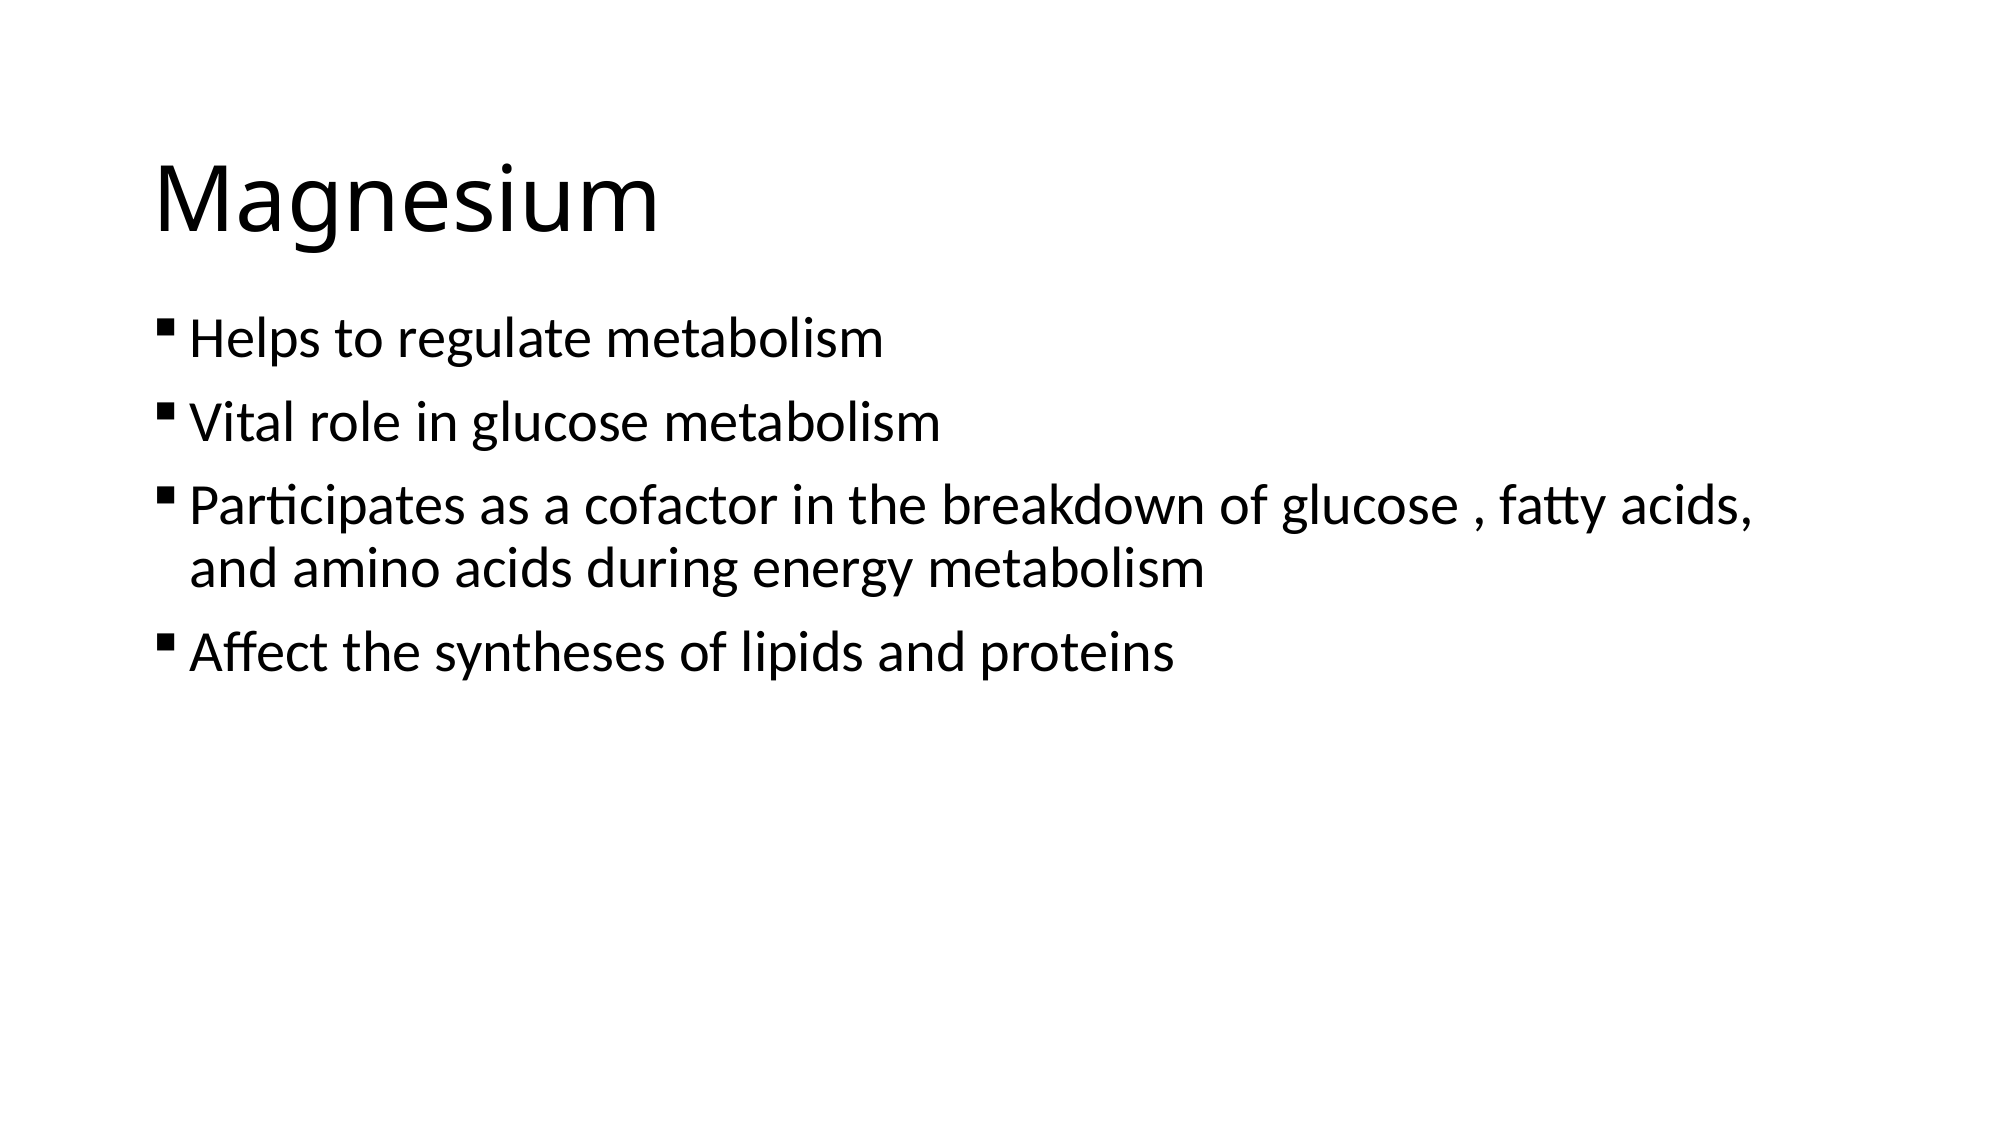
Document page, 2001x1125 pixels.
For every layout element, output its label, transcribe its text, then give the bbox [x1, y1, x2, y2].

title Magnesium [137, 153, 1536, 250]
list Helps to regulate metabolism Vital role in glucose metabolism Participates as a cofactor in the breakdown of glucose , fatty acids, and amino acids during energy metabolism Affect the syntheses of lipids and proteins [137, 299, 1863, 1014]
